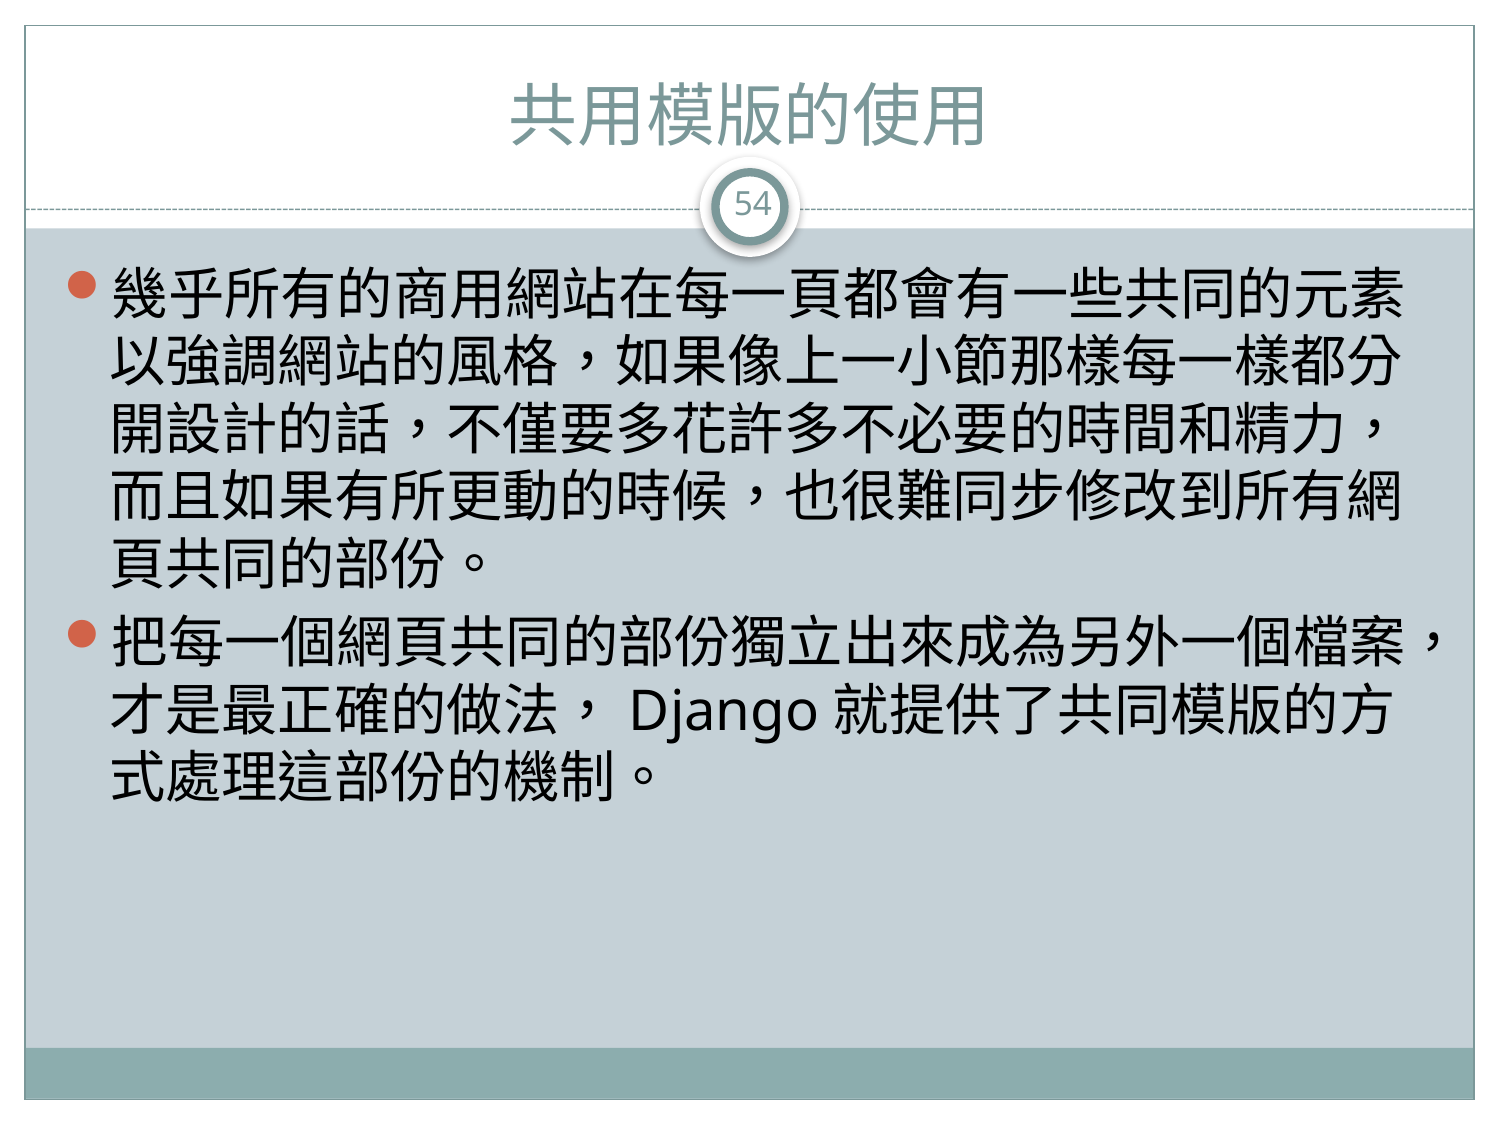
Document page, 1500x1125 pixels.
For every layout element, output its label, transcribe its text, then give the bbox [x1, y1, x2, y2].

slide_number 54 [715, 168, 791, 241]
list 幾乎所有的商用網站在每一頁都會有一些共同的元素以強調網站的風格，如果像上一小節那樣每一樣都分開設計的話，不僅要多花許多不必要的時間和精力，而且如果有所更動的時候，也很難同步修改到所有網頁共同的部份。 把每一個網頁共同的部份獨立出來成為另外一個檔案，才是最正確的做法，Django就提供了共同模版的方式處理這部份的機制。 [49, 250, 1445, 1001]
title 共用模版的使用 [49, 37, 1450, 162]
